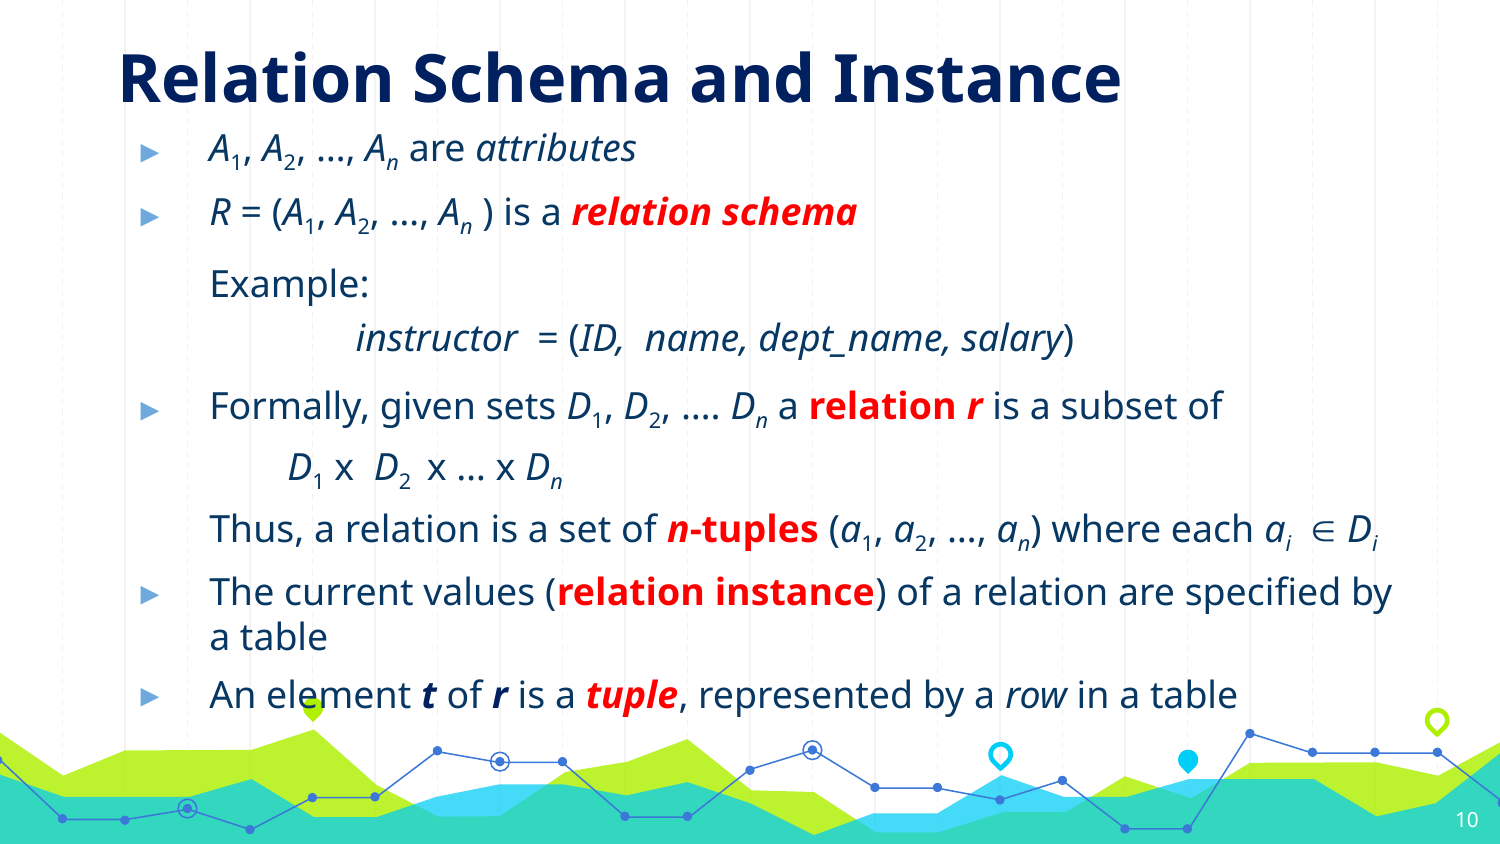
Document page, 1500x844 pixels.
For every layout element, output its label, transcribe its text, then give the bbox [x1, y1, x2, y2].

slide_number 10 [1428, 791, 1494, 844]
text_box Relation Schema and Instance [102, 20, 1428, 121]
text_box A1, A2, …, An are attributes R = (A1, A2, …, An ) is a relation schema Example: instructor = (ID, name, dept_name, salary) Formally, given sets D1, D2, …. Dn a relation r is a subset of D1 x D2 x … x Dn Thus, a relation is a set of n-tuples (a1, a2, …, an) where each ai  Di The current values (relation instance) of a relation are specified by a table An element t of r is a tuple, represented by a row in a table [119, 108, 1428, 844]
